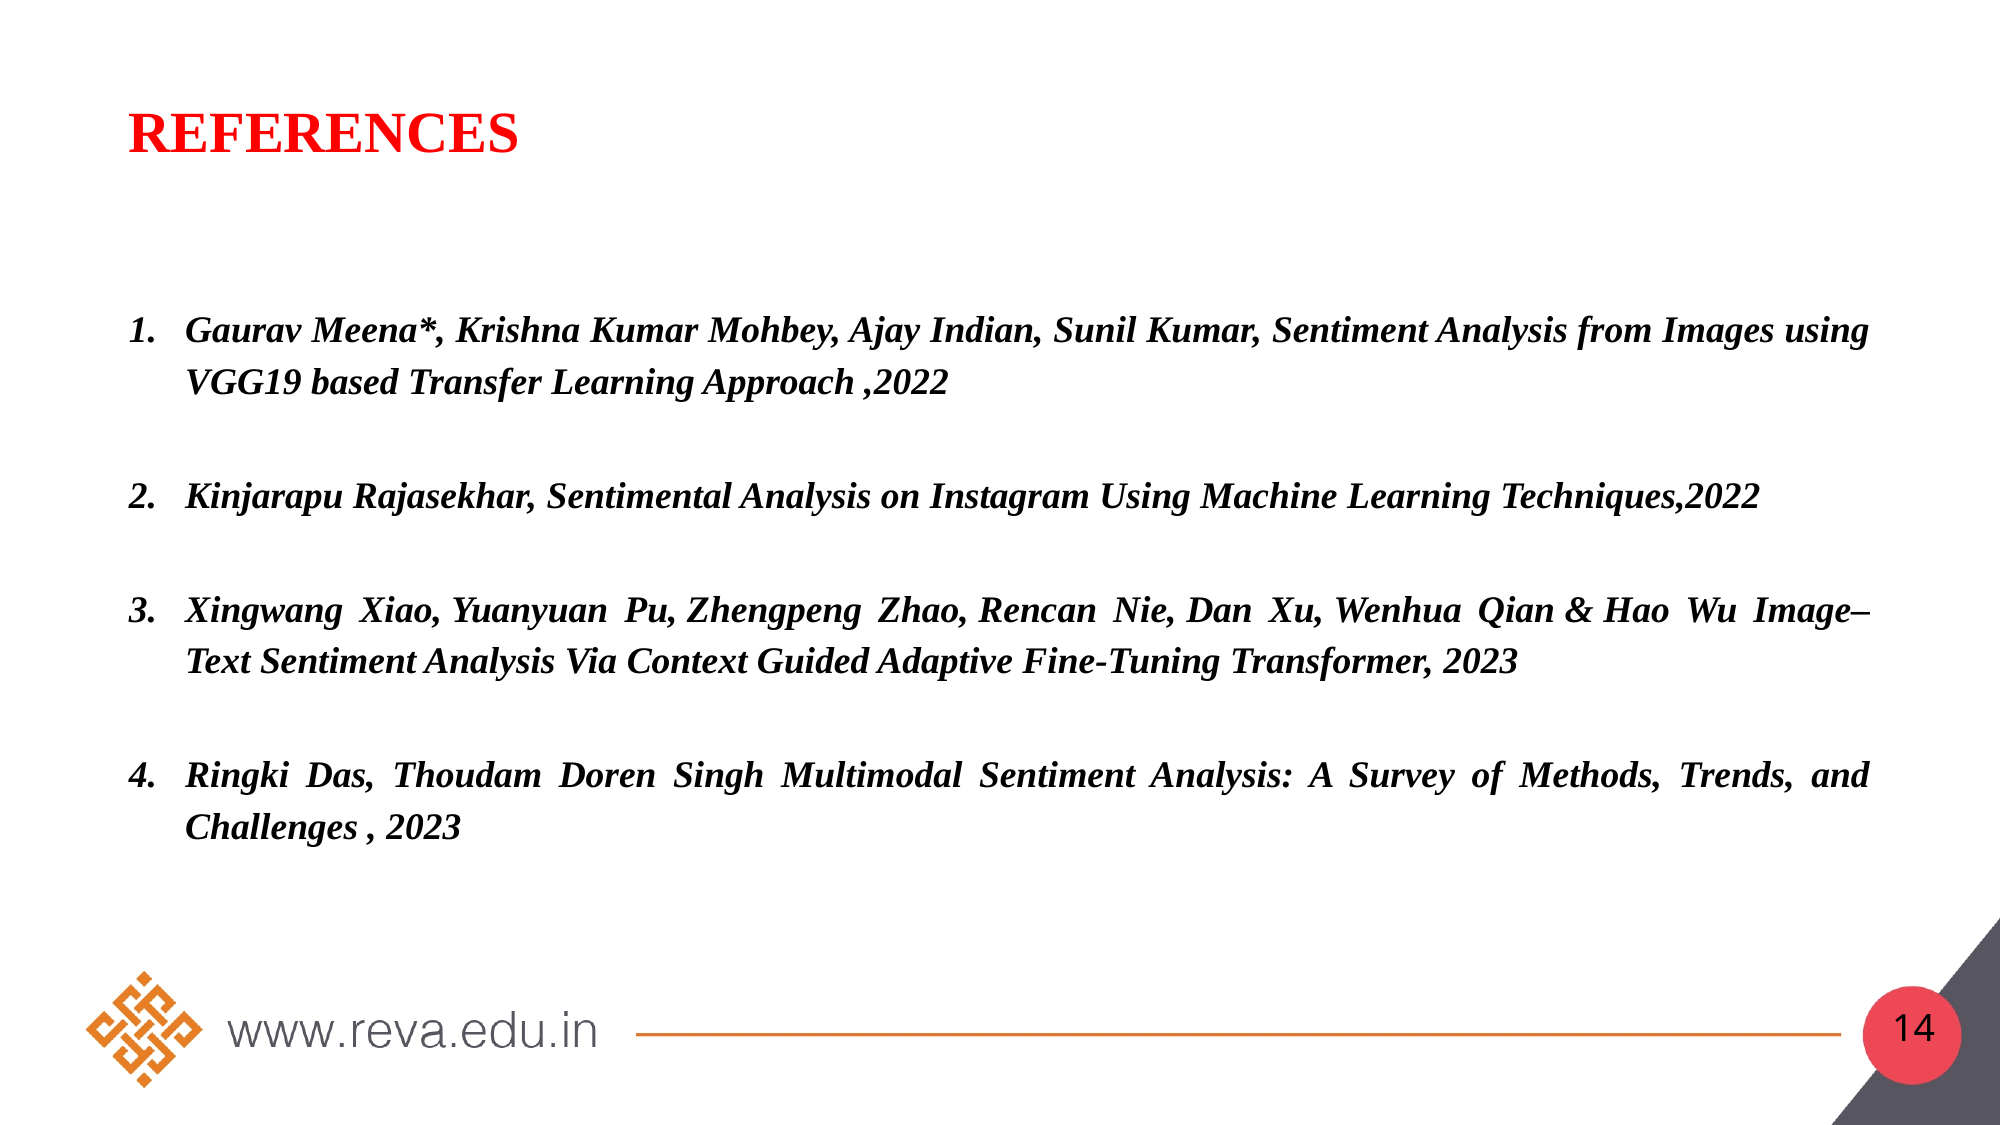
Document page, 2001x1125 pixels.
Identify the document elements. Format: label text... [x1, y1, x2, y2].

slide_number 14 [1864, 999, 1963, 1060]
picture [0, 0, 2000, 1125]
title references [114, 64, 1134, 203]
list Gaurav Meena*, Krishna Kumar Mohbey, Ajay Indian, Sunil Kumar, Sentiment Analysis from Images using VGG19 based Transfer Learning Approach ,2022 Kinjarapu Rajasekhar, Sentimental Analysis on Instagram Using Machine Learning Techniques,2022 Xingwang Xiao, Yuanyuan Pu, Zhengpeng Zhao, Rencan Nie, Dan Xu, Wenhua Qian & Hao Wu Image–Text Sentiment Analysis Via Context Guided Adaptive Fine-Tuning Transformer, 2023 Ringki Das, Thoudam Doren Singh Multimodal Sentiment Analysis: A Survey of Methods, Trends, and Challenges , 2023 [114, 291, 1886, 1000]
